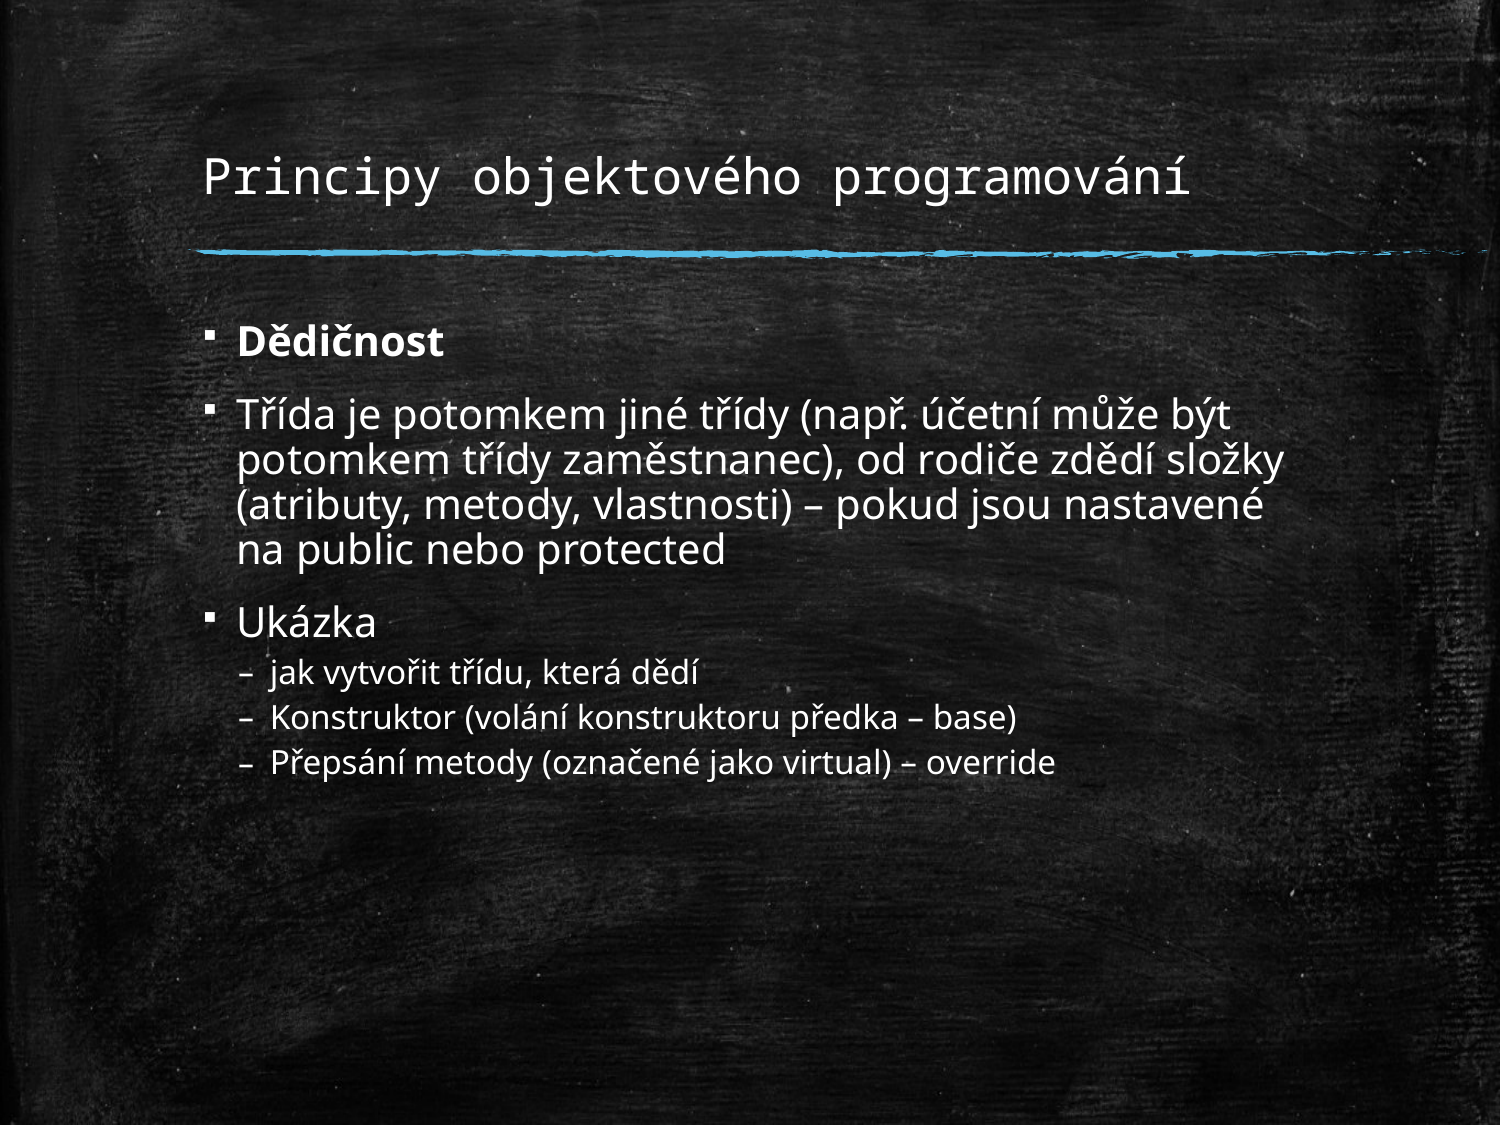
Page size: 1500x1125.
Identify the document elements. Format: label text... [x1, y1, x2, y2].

title Principy objektového programování [187, 45, 1313, 213]
list Dědičnost Třída je potomkem jiné třídy (např. účetní může být potomkem třídy zaměstnanec), od rodiče zdědí složky (atributy, metody, vlastnosti) – pokud jsou nastavené na public nebo protected Ukázka jak vytvořit třídu, která dědí Konstruktor (volání konstruktoru předka – base) Přepsání metody (označené jako virtual) – override [187, 312, 1313, 1013]
